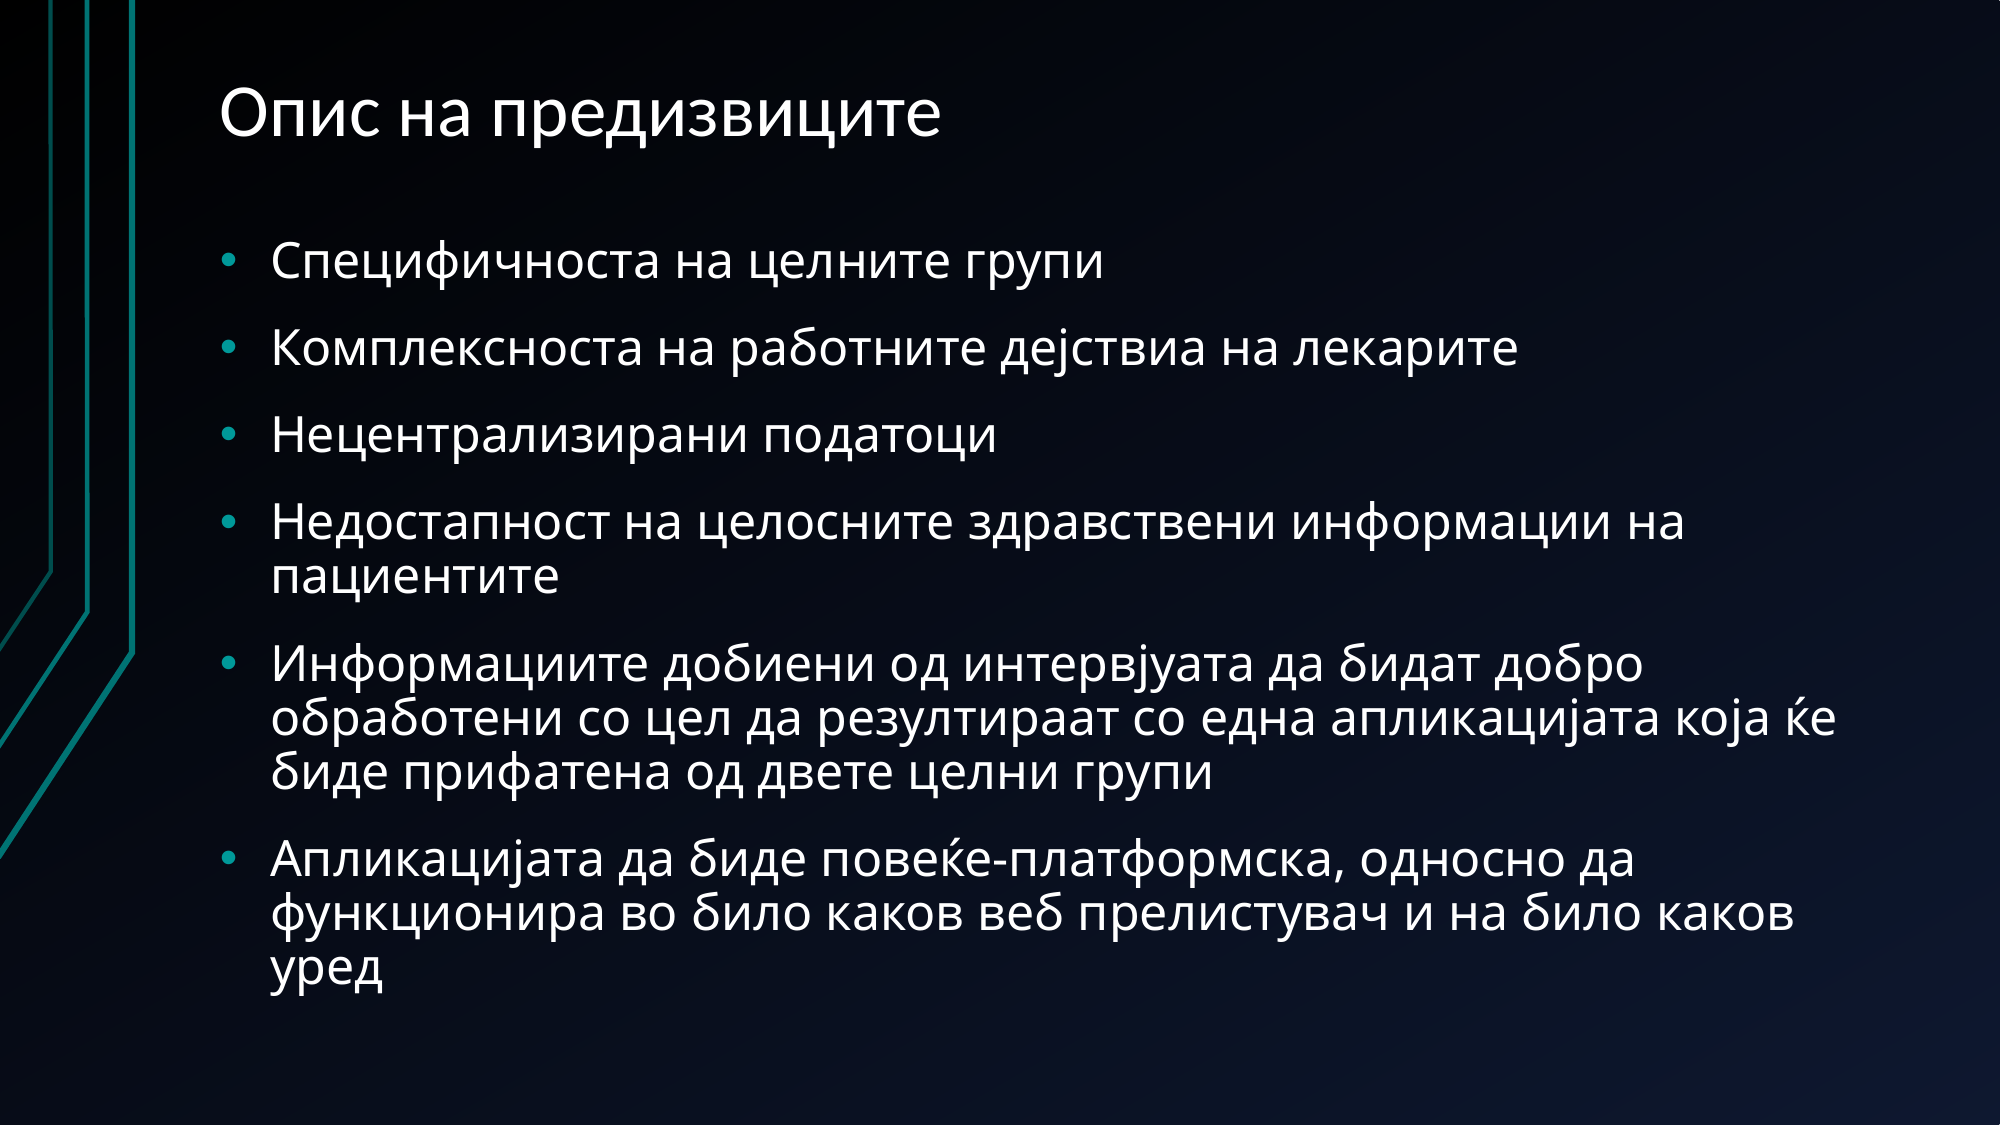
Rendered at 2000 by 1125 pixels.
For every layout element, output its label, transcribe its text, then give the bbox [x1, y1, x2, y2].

list Специфичноста на целните групи Комплексноста на работните дејствиа на лекарите Нецентрализирани податоци Недостапност на целосните здравствени информации на пациентите Информациите добиени од интервјуата да бидат добро обработени со цел да резултираат со една апликацијата која ќе биде прифатена од двете целни групи Апликацијата да биде повеќе-платформска, односно да функционира во било каков веб прелистувач и на било каков уред [199, 224, 1900, 1100]
title Опис на предизвиците [199, 45, 1900, 163]
